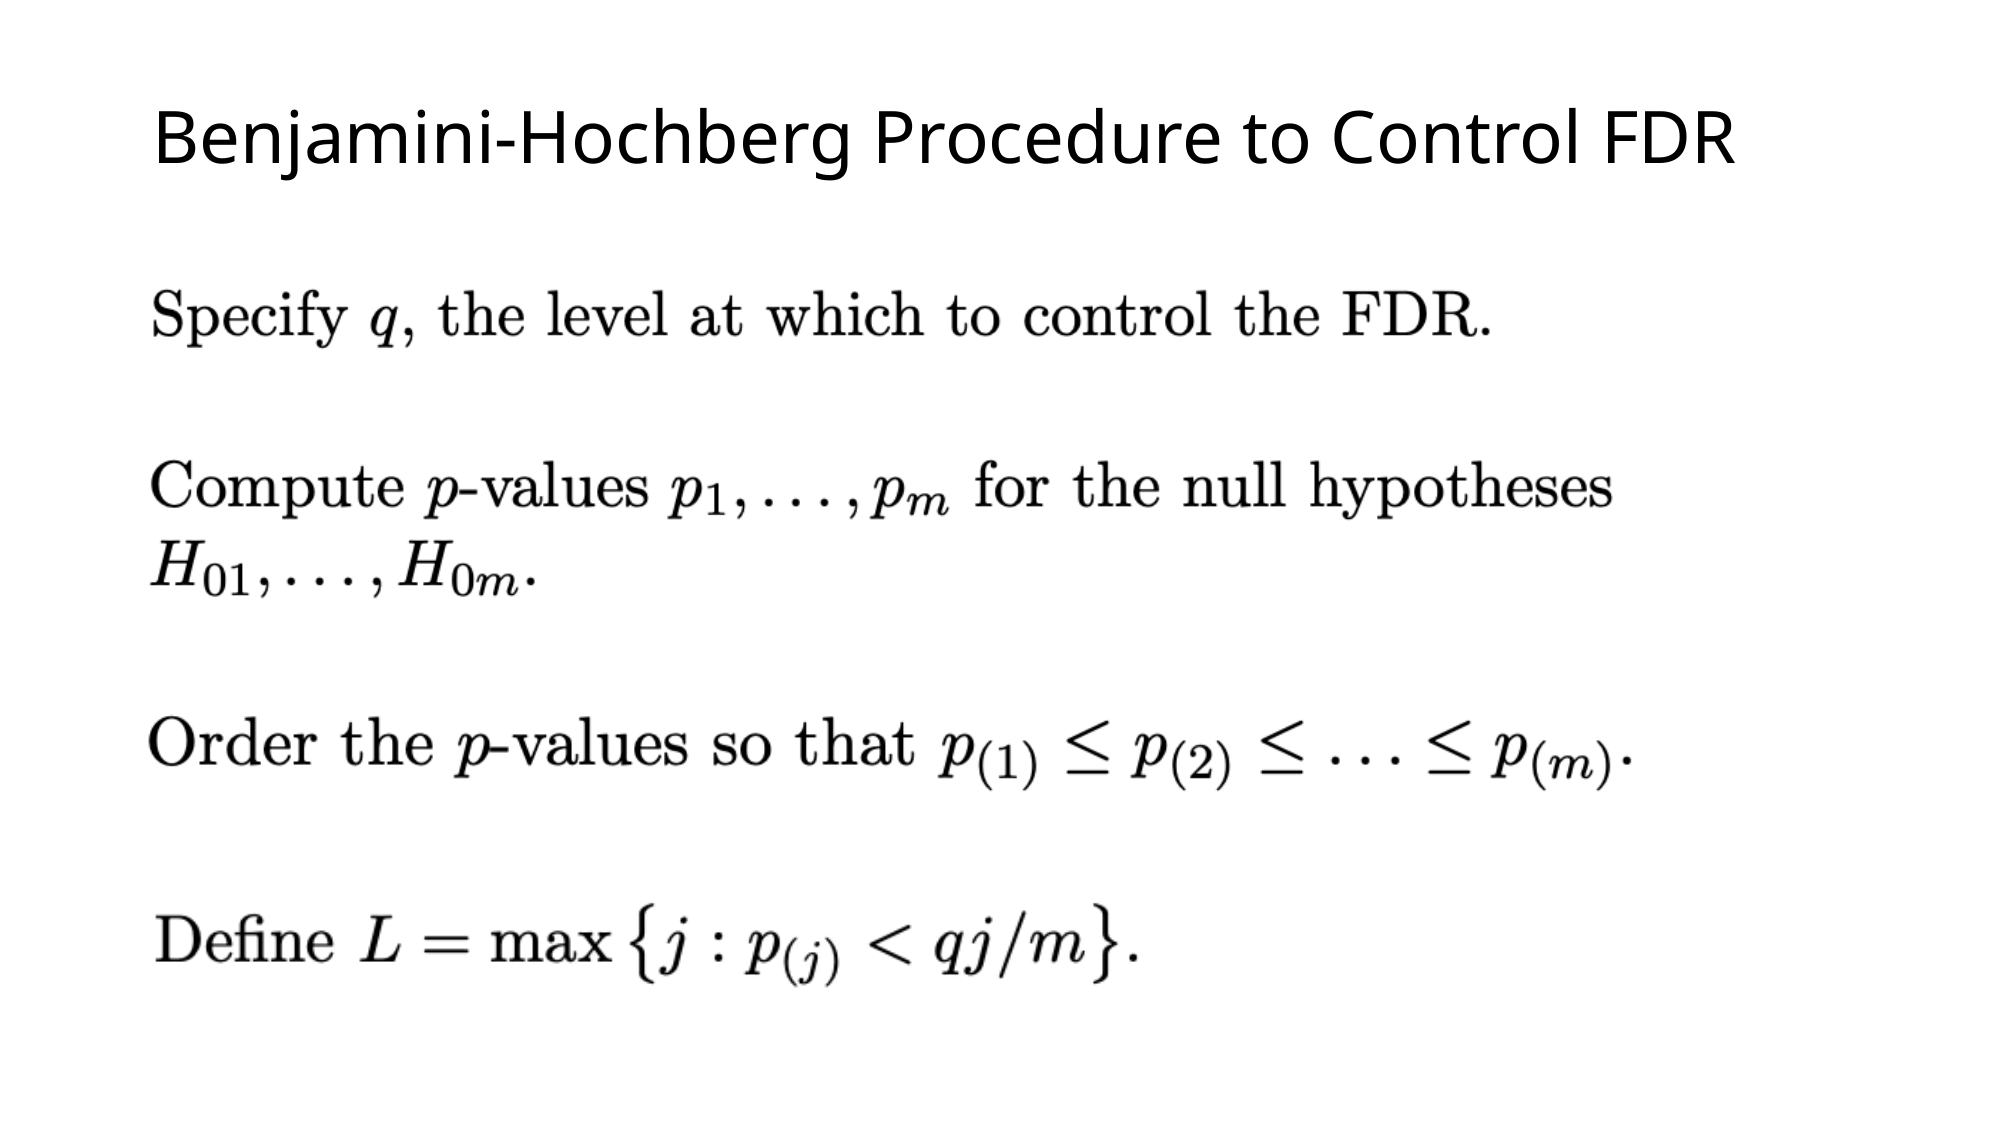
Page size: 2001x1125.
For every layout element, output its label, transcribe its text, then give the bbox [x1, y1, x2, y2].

picture [137, 442, 1617, 604]
picture [149, 900, 1157, 993]
title Benjamini-Hochberg Procedure to Control FDR [137, 59, 1863, 221]
picture [137, 276, 1519, 365]
picture [137, 703, 1688, 804]
